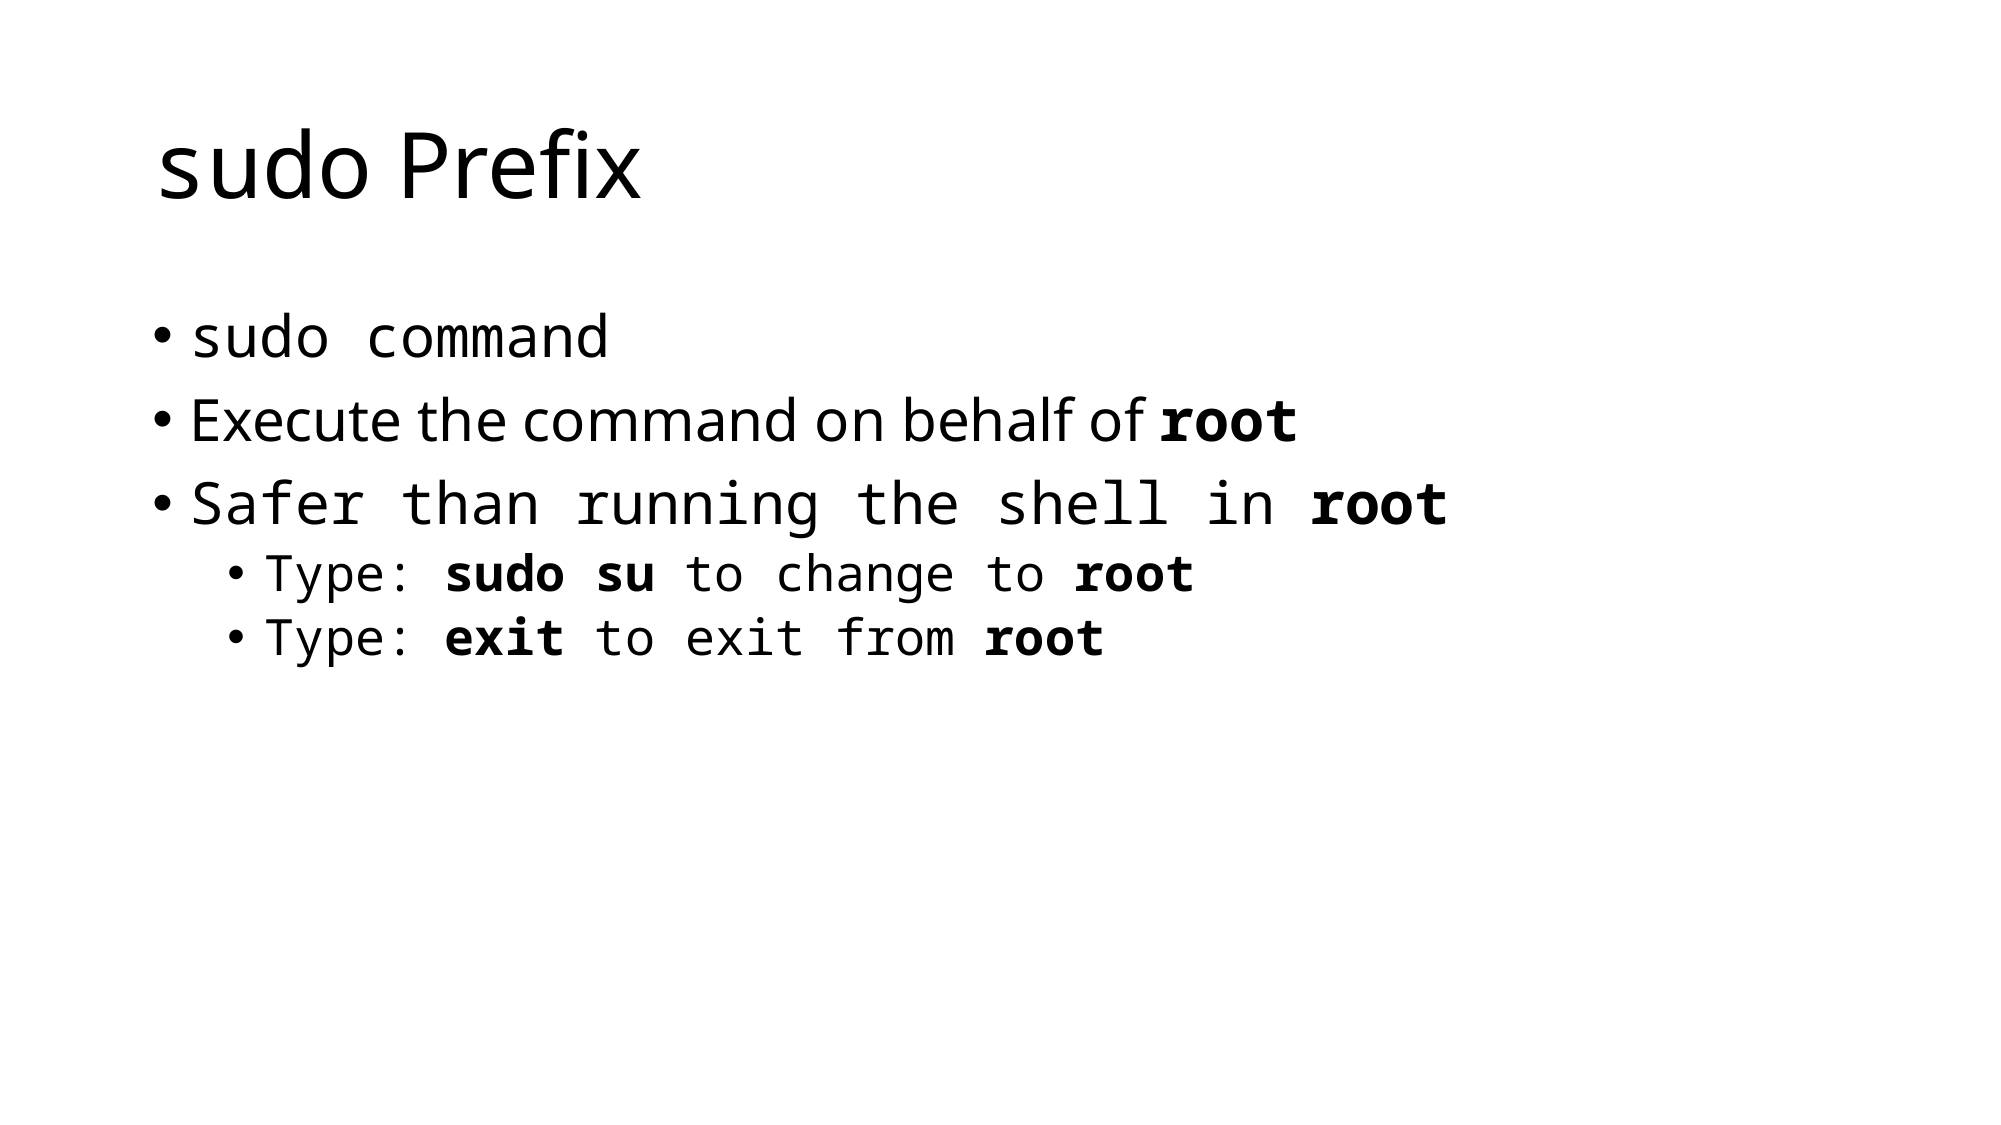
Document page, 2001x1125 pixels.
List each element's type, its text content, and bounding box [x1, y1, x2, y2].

list sudo command Execute the command on behalf of root Safer than running the shell in root Type: sudo su to change to root Type: exit to exit from root [137, 299, 1863, 1014]
title sudo Prefix [137, 59, 1863, 278]
